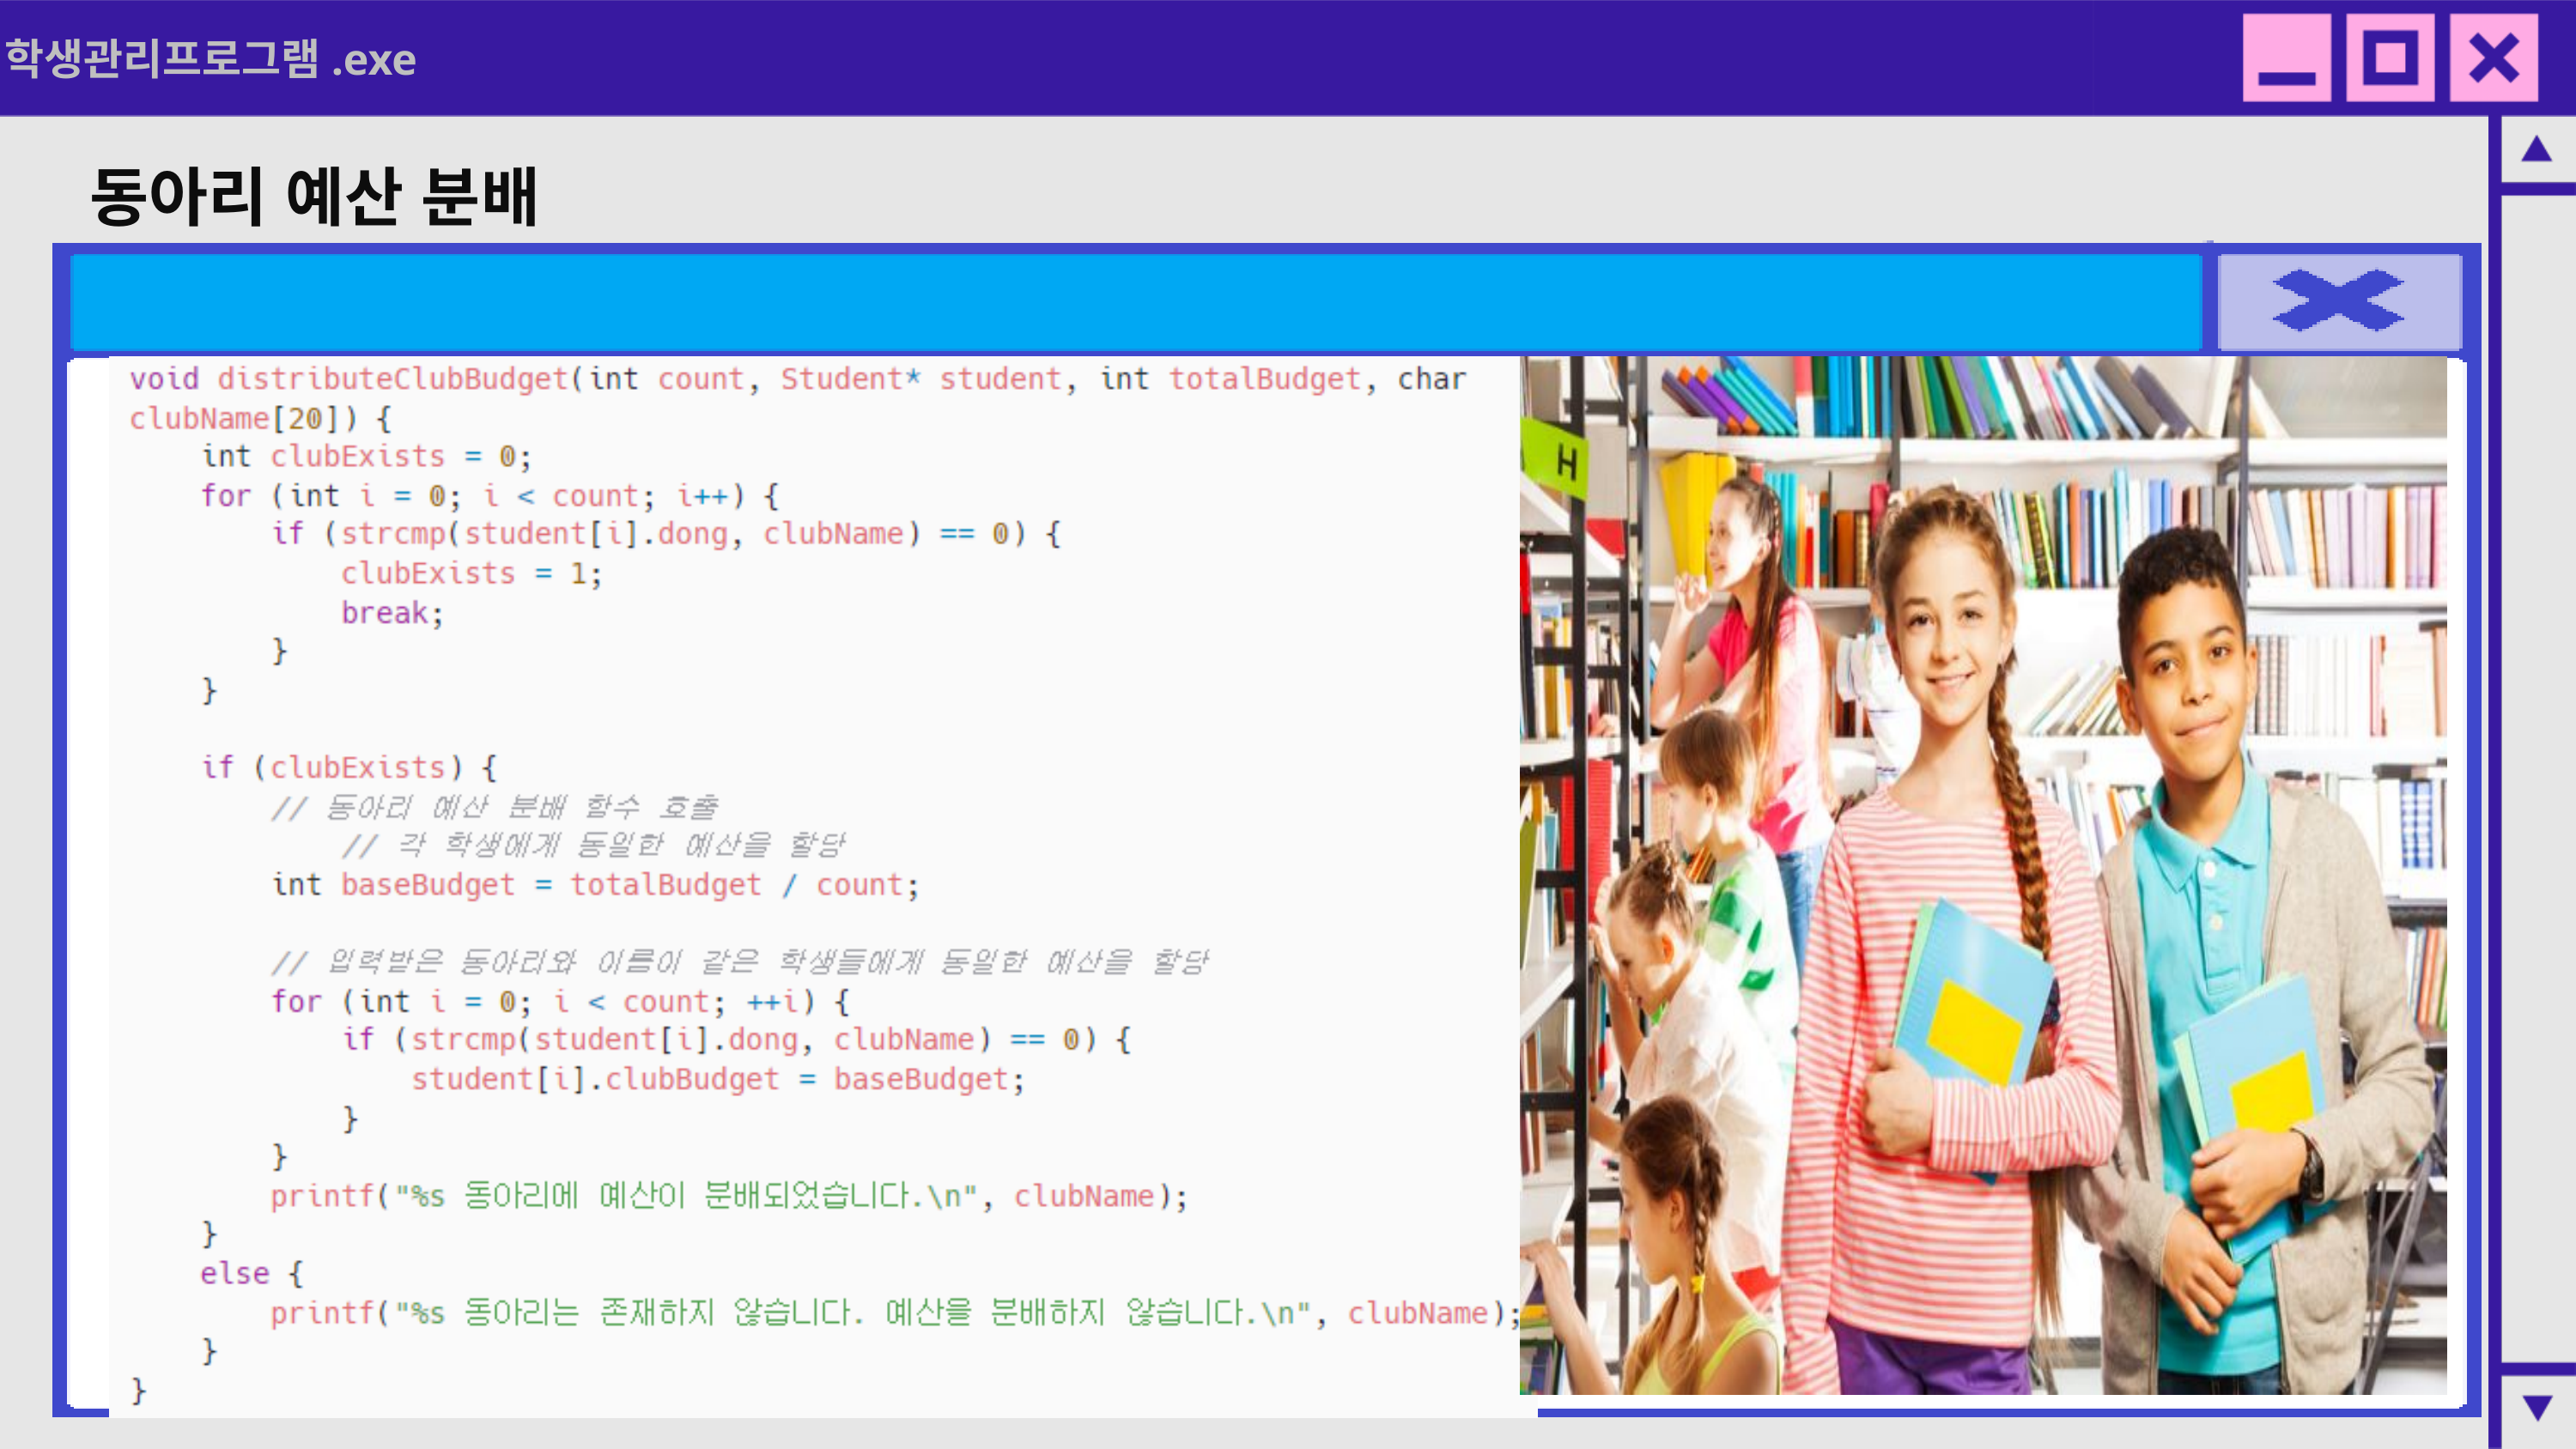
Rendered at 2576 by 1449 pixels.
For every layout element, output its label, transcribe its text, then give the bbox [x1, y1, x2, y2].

text_box 동아리 예산 분배 [76, 150, 554, 201]
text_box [0, 0, 2576, 118]
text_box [2488, 127, 2576, 1449]
picture [0, 203, 2488, 1449]
